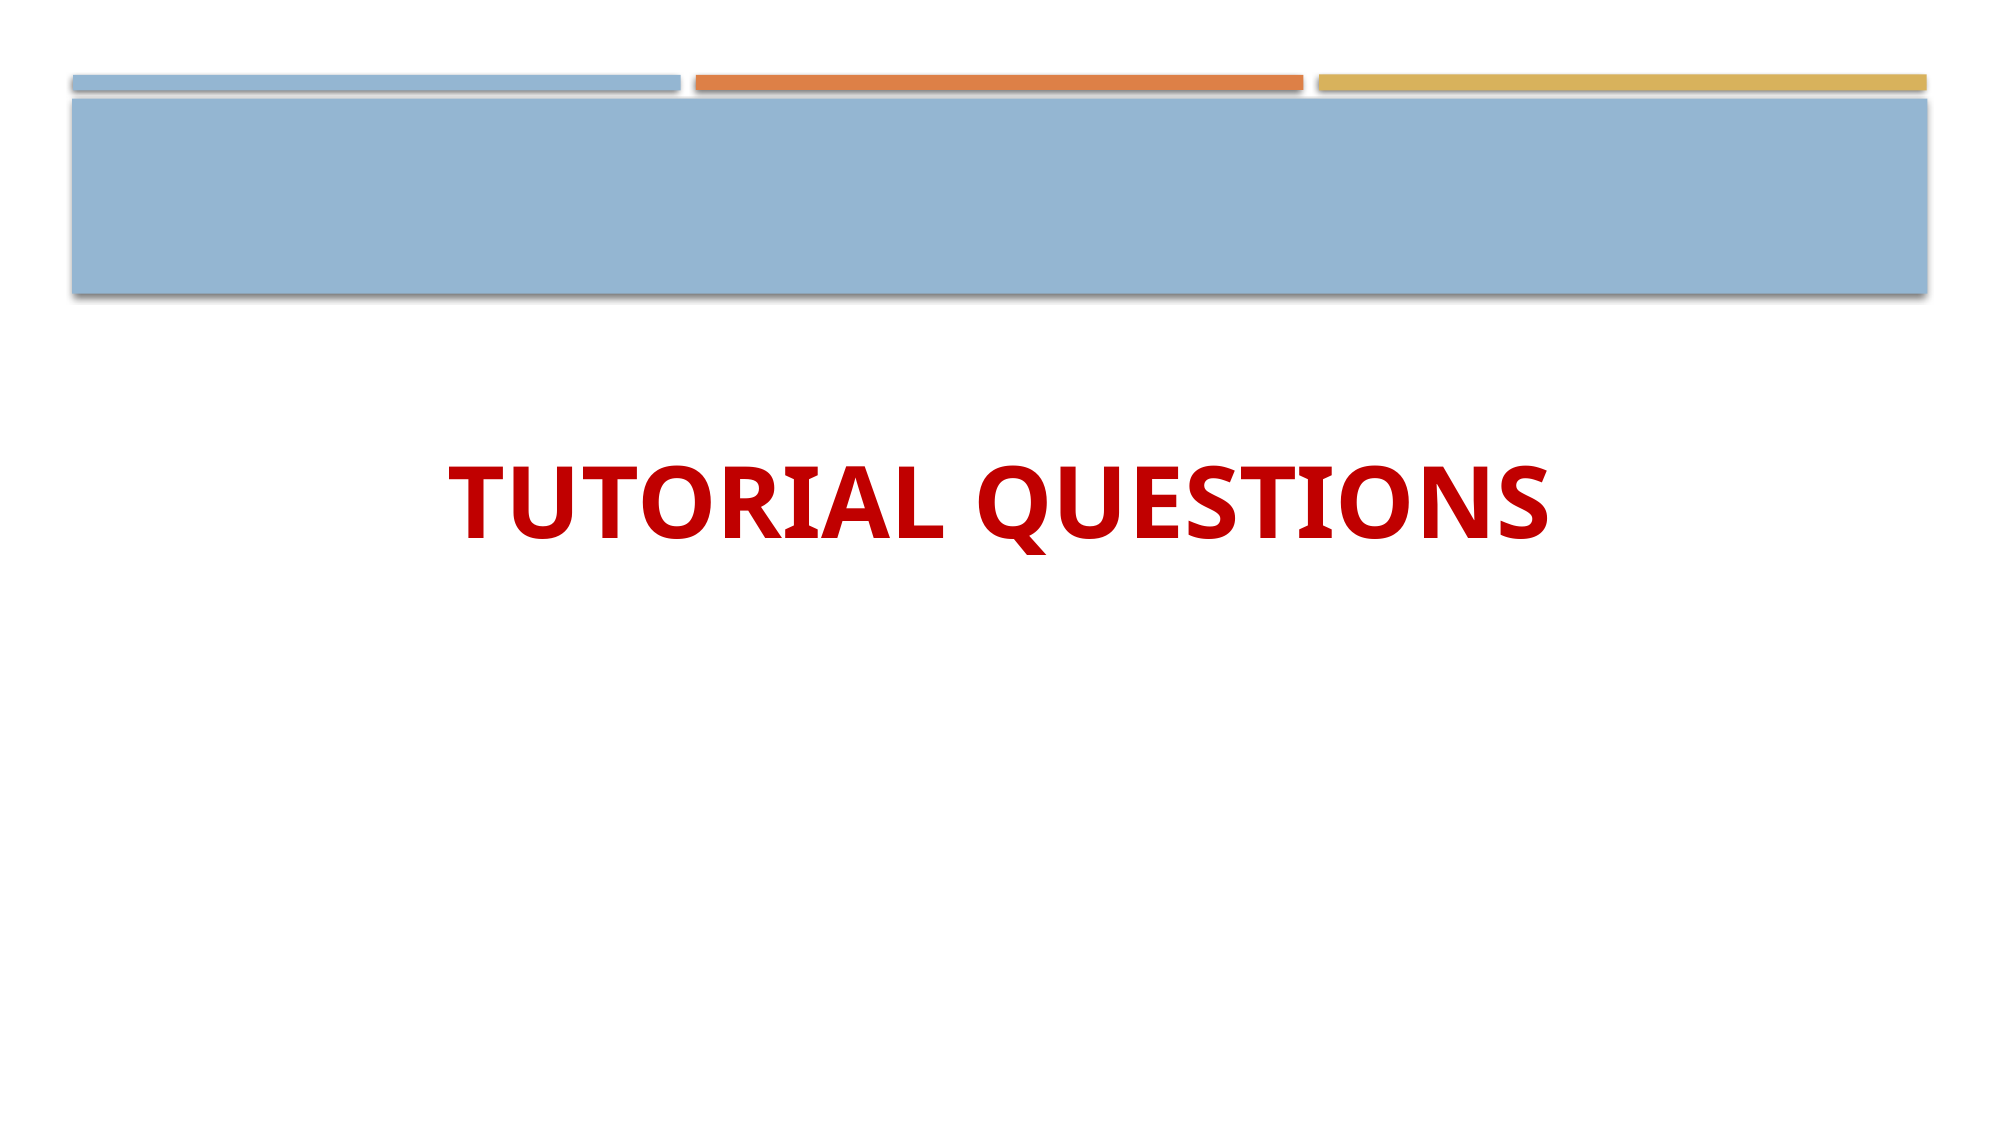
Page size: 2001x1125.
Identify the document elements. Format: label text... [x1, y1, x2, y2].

text_box Tutorial questions [95, 431, 1905, 598]
